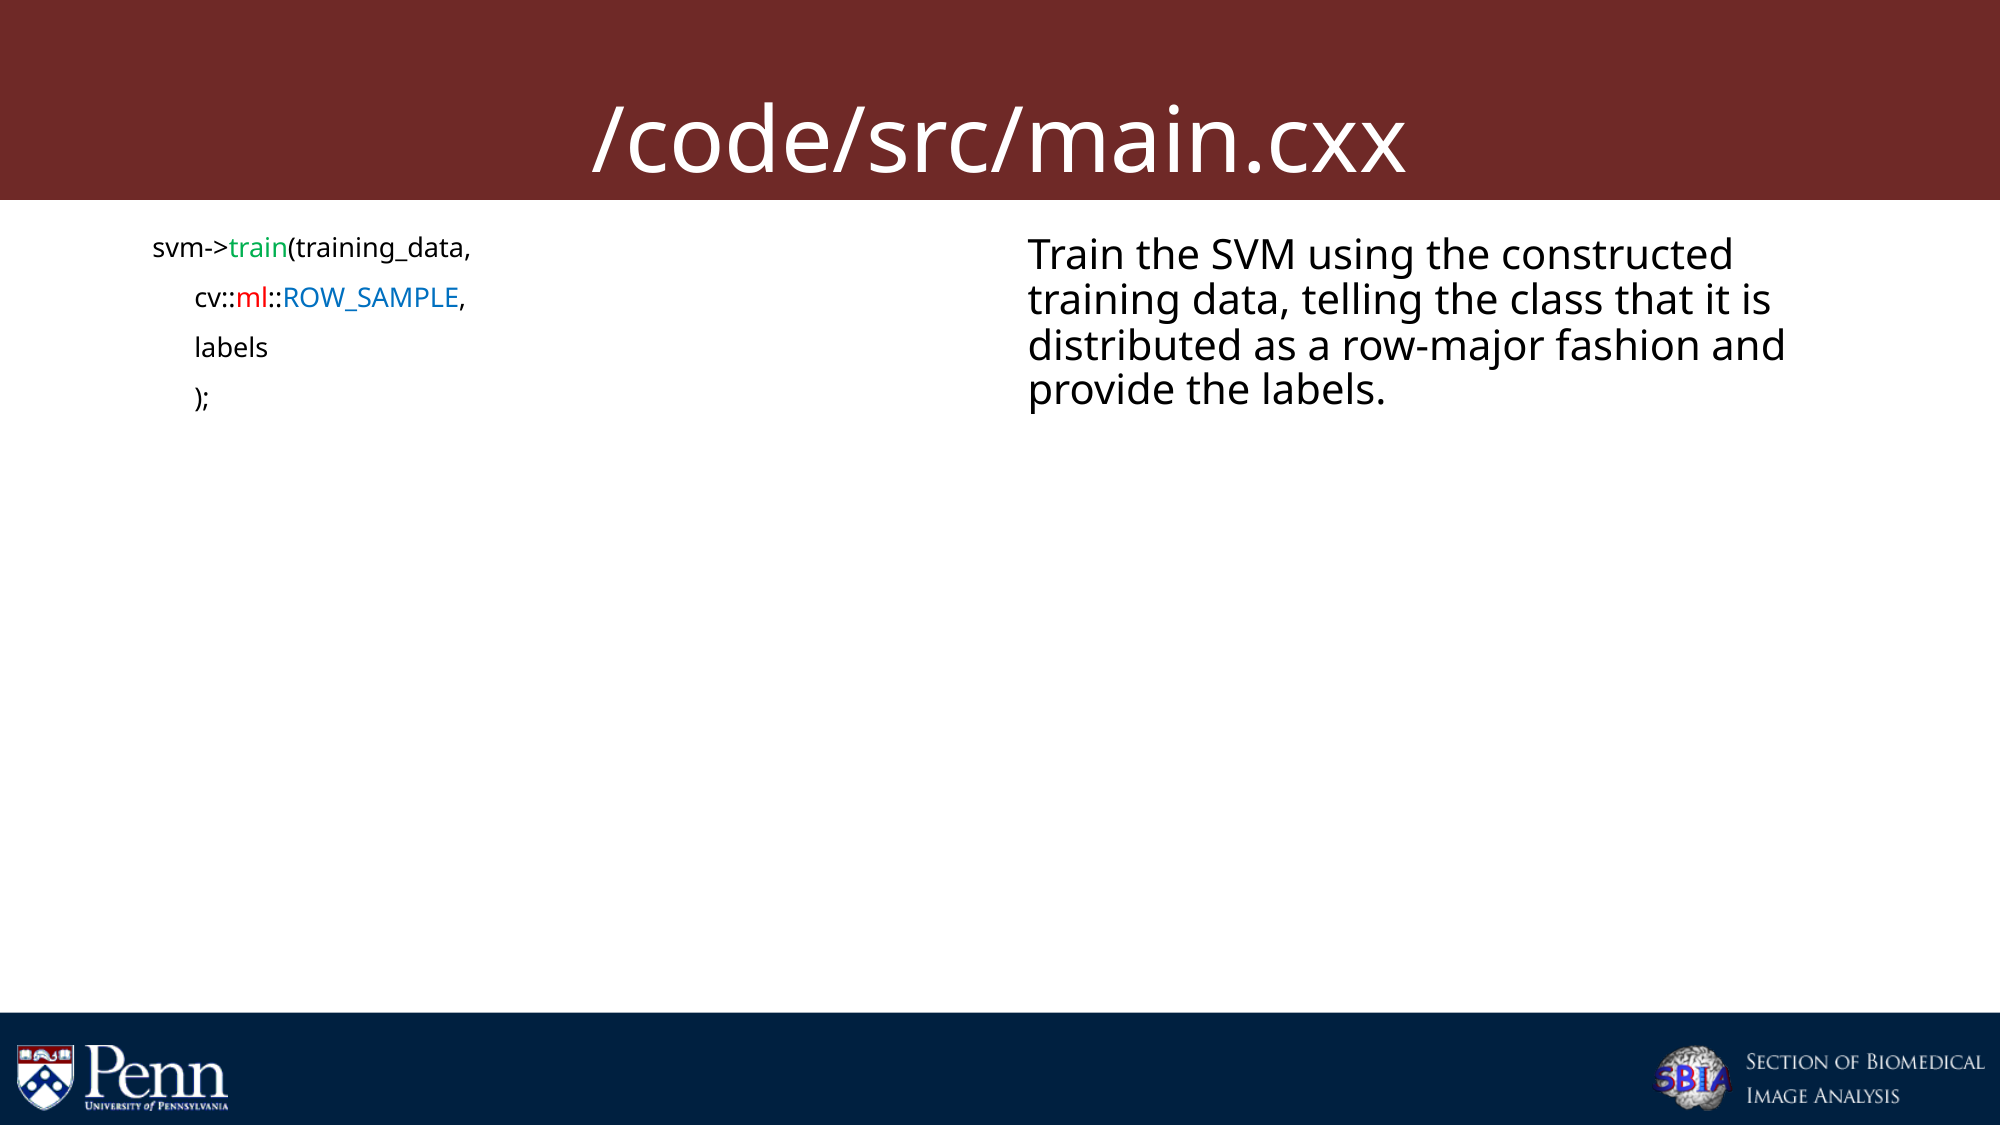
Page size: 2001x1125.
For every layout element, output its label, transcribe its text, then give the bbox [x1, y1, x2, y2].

list Train the SVM using the constructed training data, telling the class that it is distributed as a row-major fashion and provide the labels. [1012, 226, 1863, 987]
picture [17, 1045, 228, 1111]
title /code/src/main.cxx [137, 0, 1863, 200]
picture [1652, 1044, 1985, 1112]
list svm->train(training_data, cv::ml::ROW_SAMPLE, labels ); svm->save(saveFile); [137, 226, 985, 987]
